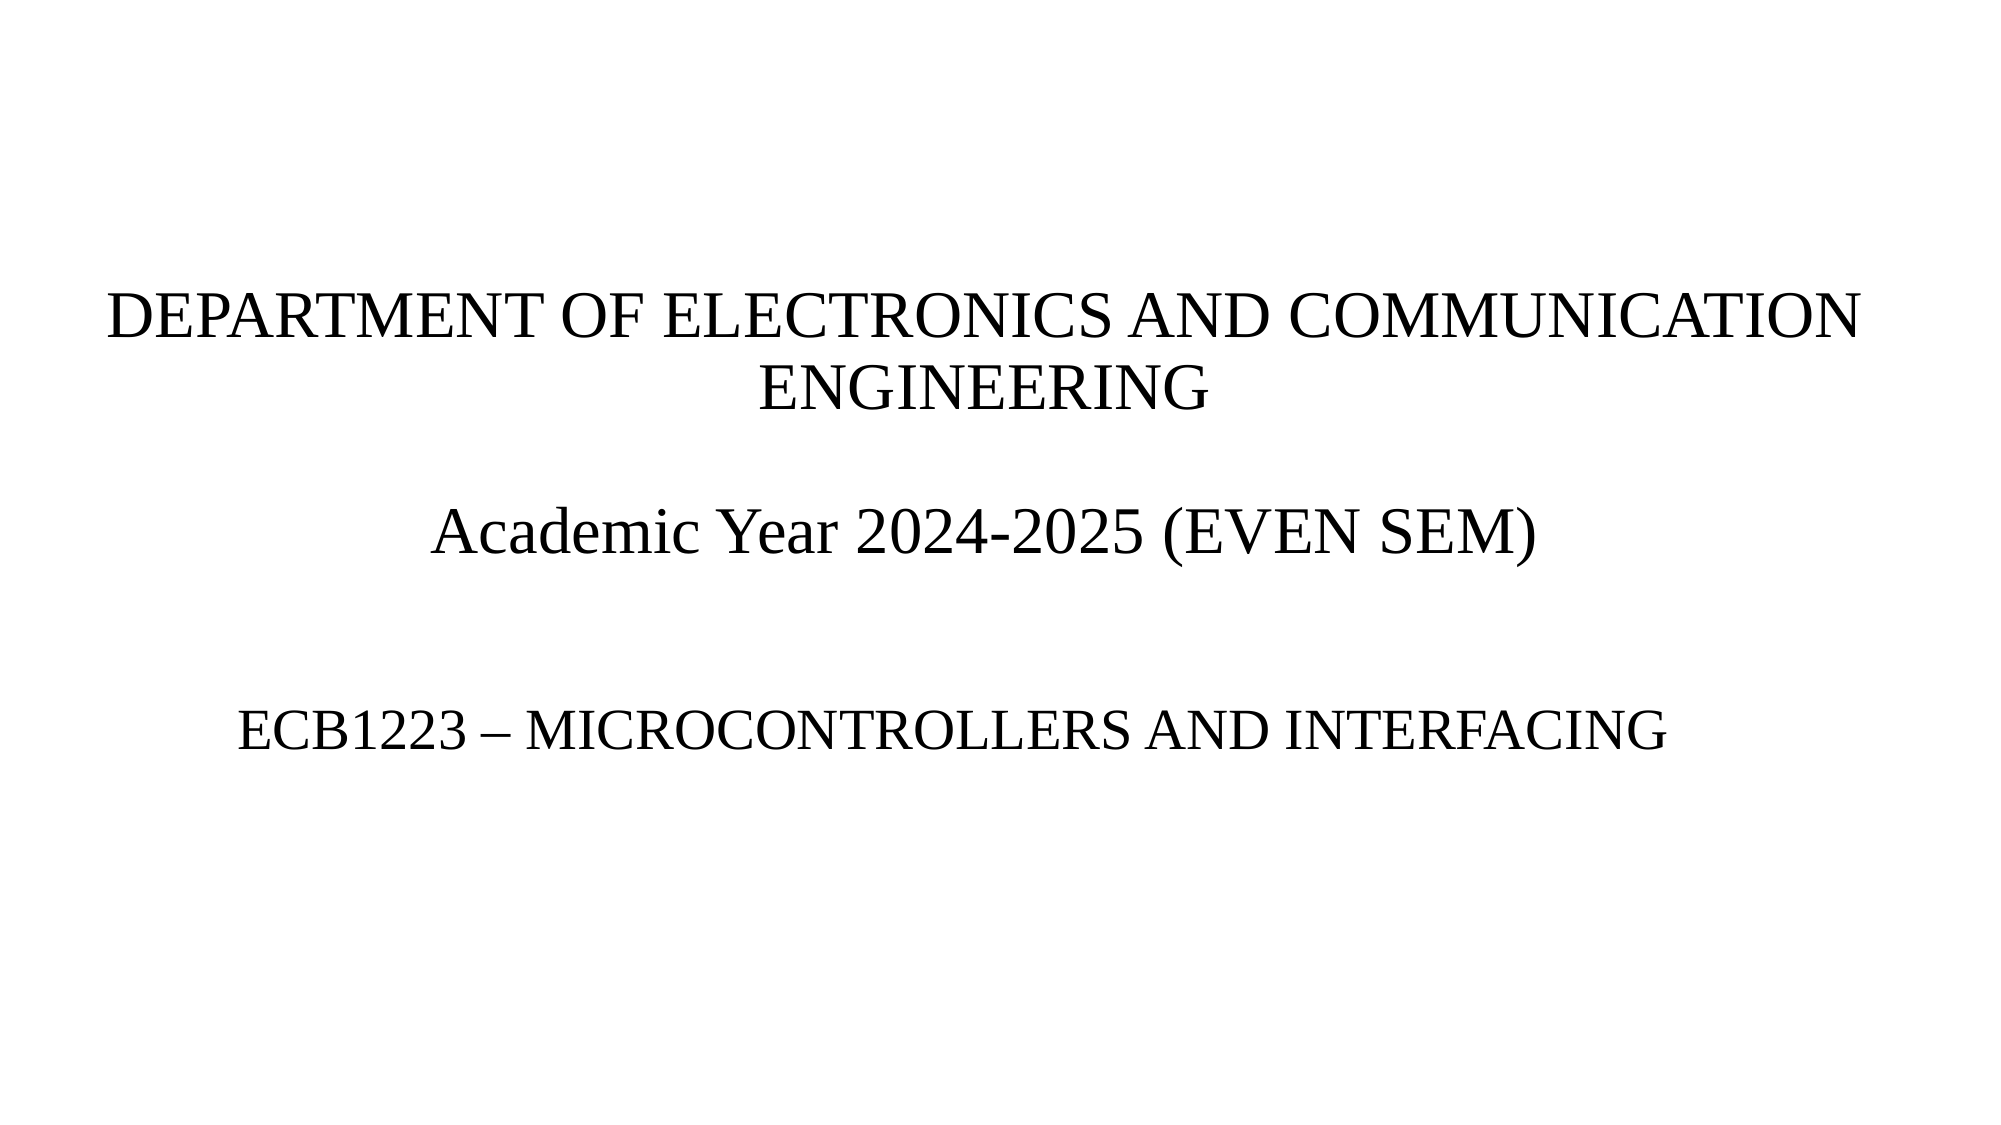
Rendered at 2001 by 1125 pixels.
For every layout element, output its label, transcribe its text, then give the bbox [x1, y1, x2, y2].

subtitle ECB1223 – MICROCONTROLLERS AND INTERFACING [155, 590, 1750, 945]
title DEPARTMENT OF ELECTRONICS AND COMMUNICATION ENGINEERING Academic Year 2024-2025 (EVEN SEM) [23, 184, 1948, 576]
